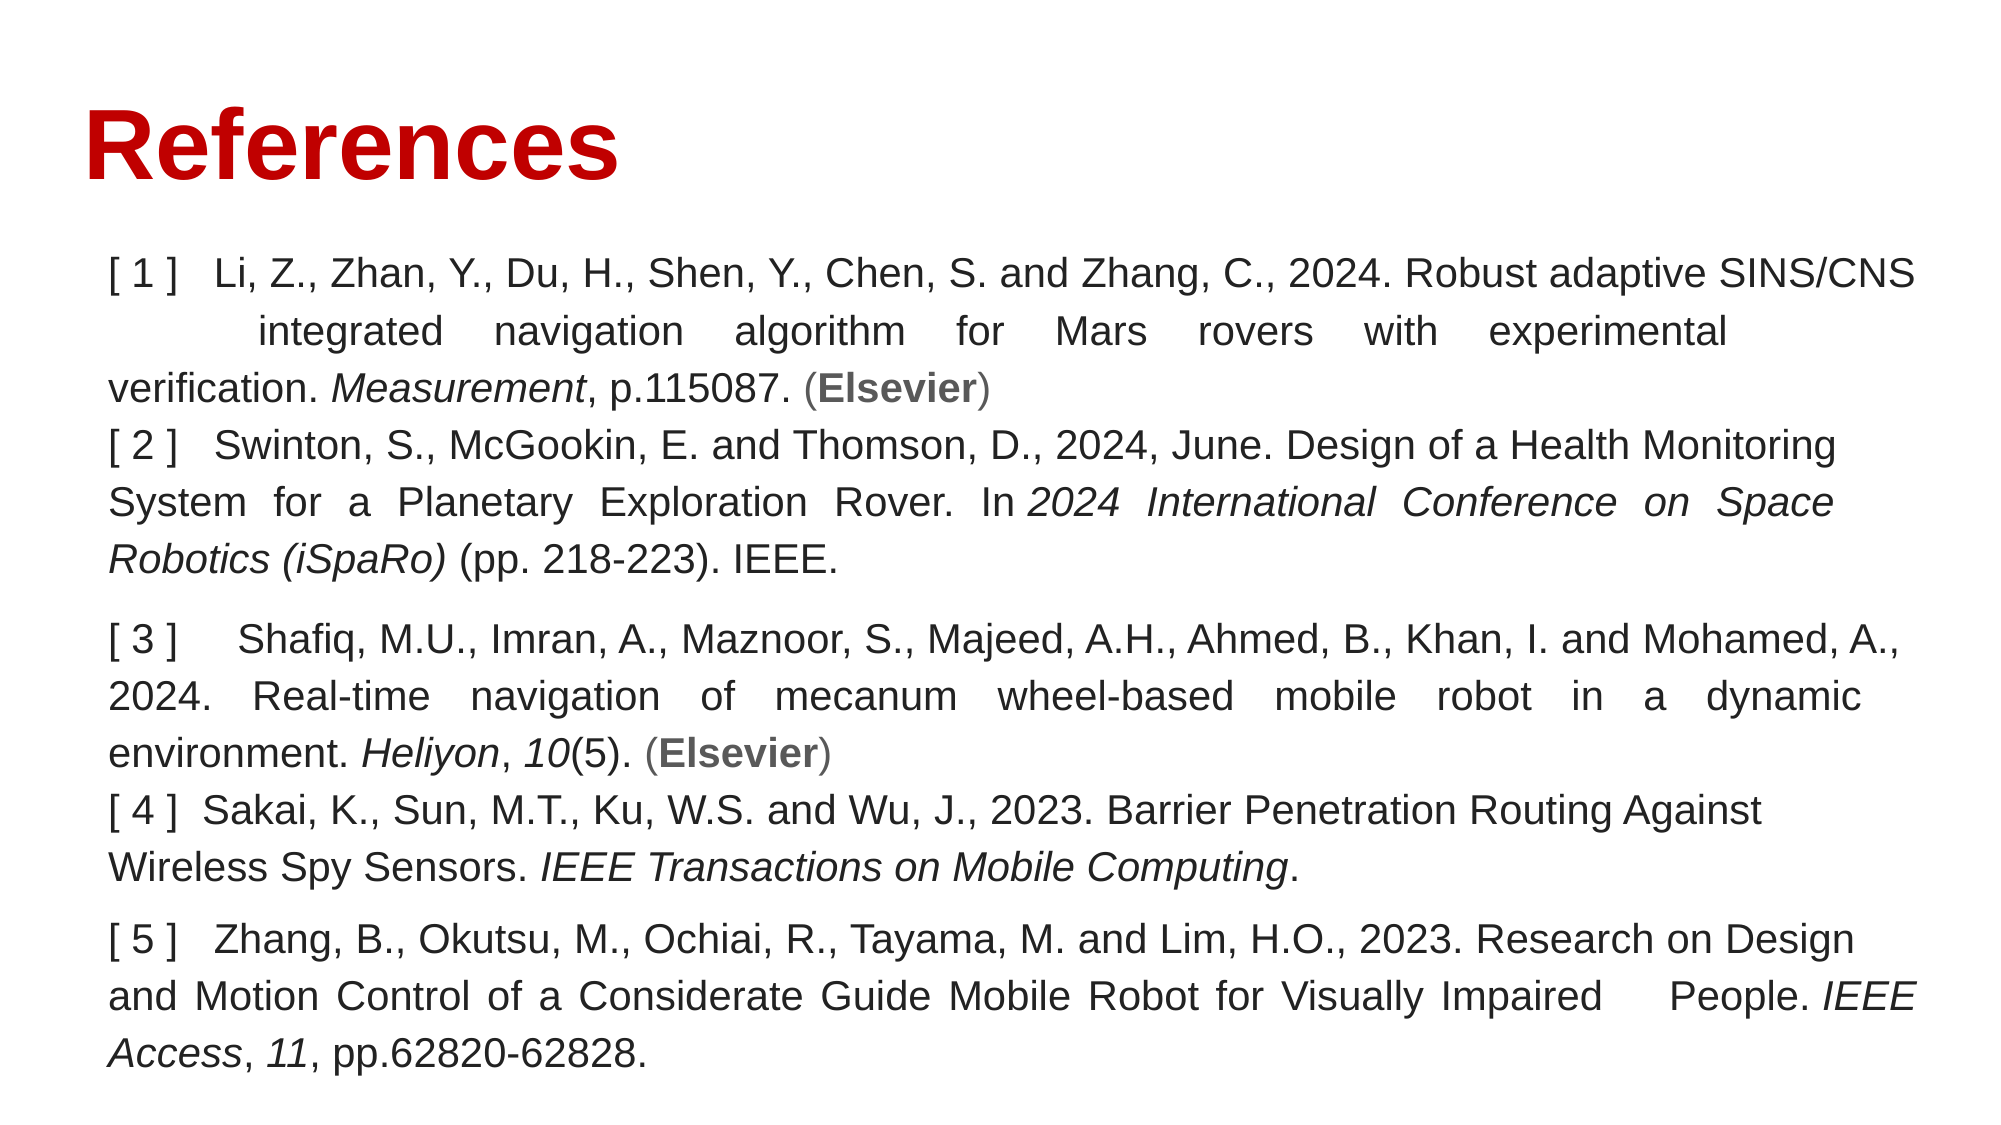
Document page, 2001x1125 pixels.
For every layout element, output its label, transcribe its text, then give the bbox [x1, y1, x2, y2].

list [ 1 ] Li, Z., Zhan, Y., Du, H., Shen, Y., Chen, S. and Zhang, C., 2024. Robust adaptive SINS/CNS integrated navigation algorithm for Mars rovers with experimental verification. Measurement, p.115087. (Elsevier) [ 2 ] Swinton, S., McGookin, E. and Thomson, D., 2024, June. Design of a Health Monitoring System for a Planetary Exploration Rover. In 2024 International Conference on Space Robotics (iSpaRo) (pp. 218-223). IEEE. [ 3 ] Shafiq, M.U., Imran, A., Maznoor, S., Majeed, A.H., Ahmed, B., Khan, I. and Mohamed, A., 2024. Real-time navigation of mecanum wheel-based mobile robot in a dynamic environment. Heliyon, 10(5). (Elsevier) [ 4 ] Sakai, K., Sun, M.T., Ku, W.S. and Wu, J., 2023. Barrier Penetration Routing Against Wireless Spy Sensors. IEEE Transactions on Mobile Computing. [ 5 ] Zhang, B., Okutsu, M., Ochiai, R., Tayama, M. and Lim, H.O., 2023. Research on Design and Motion Control of a Considerate Guide Mobile Robot for Visually Impaired People. IEEE Access, 11, pp.62820-62828. [68, 223, 1932, 1125]
title References [68, 64, 1932, 190]
